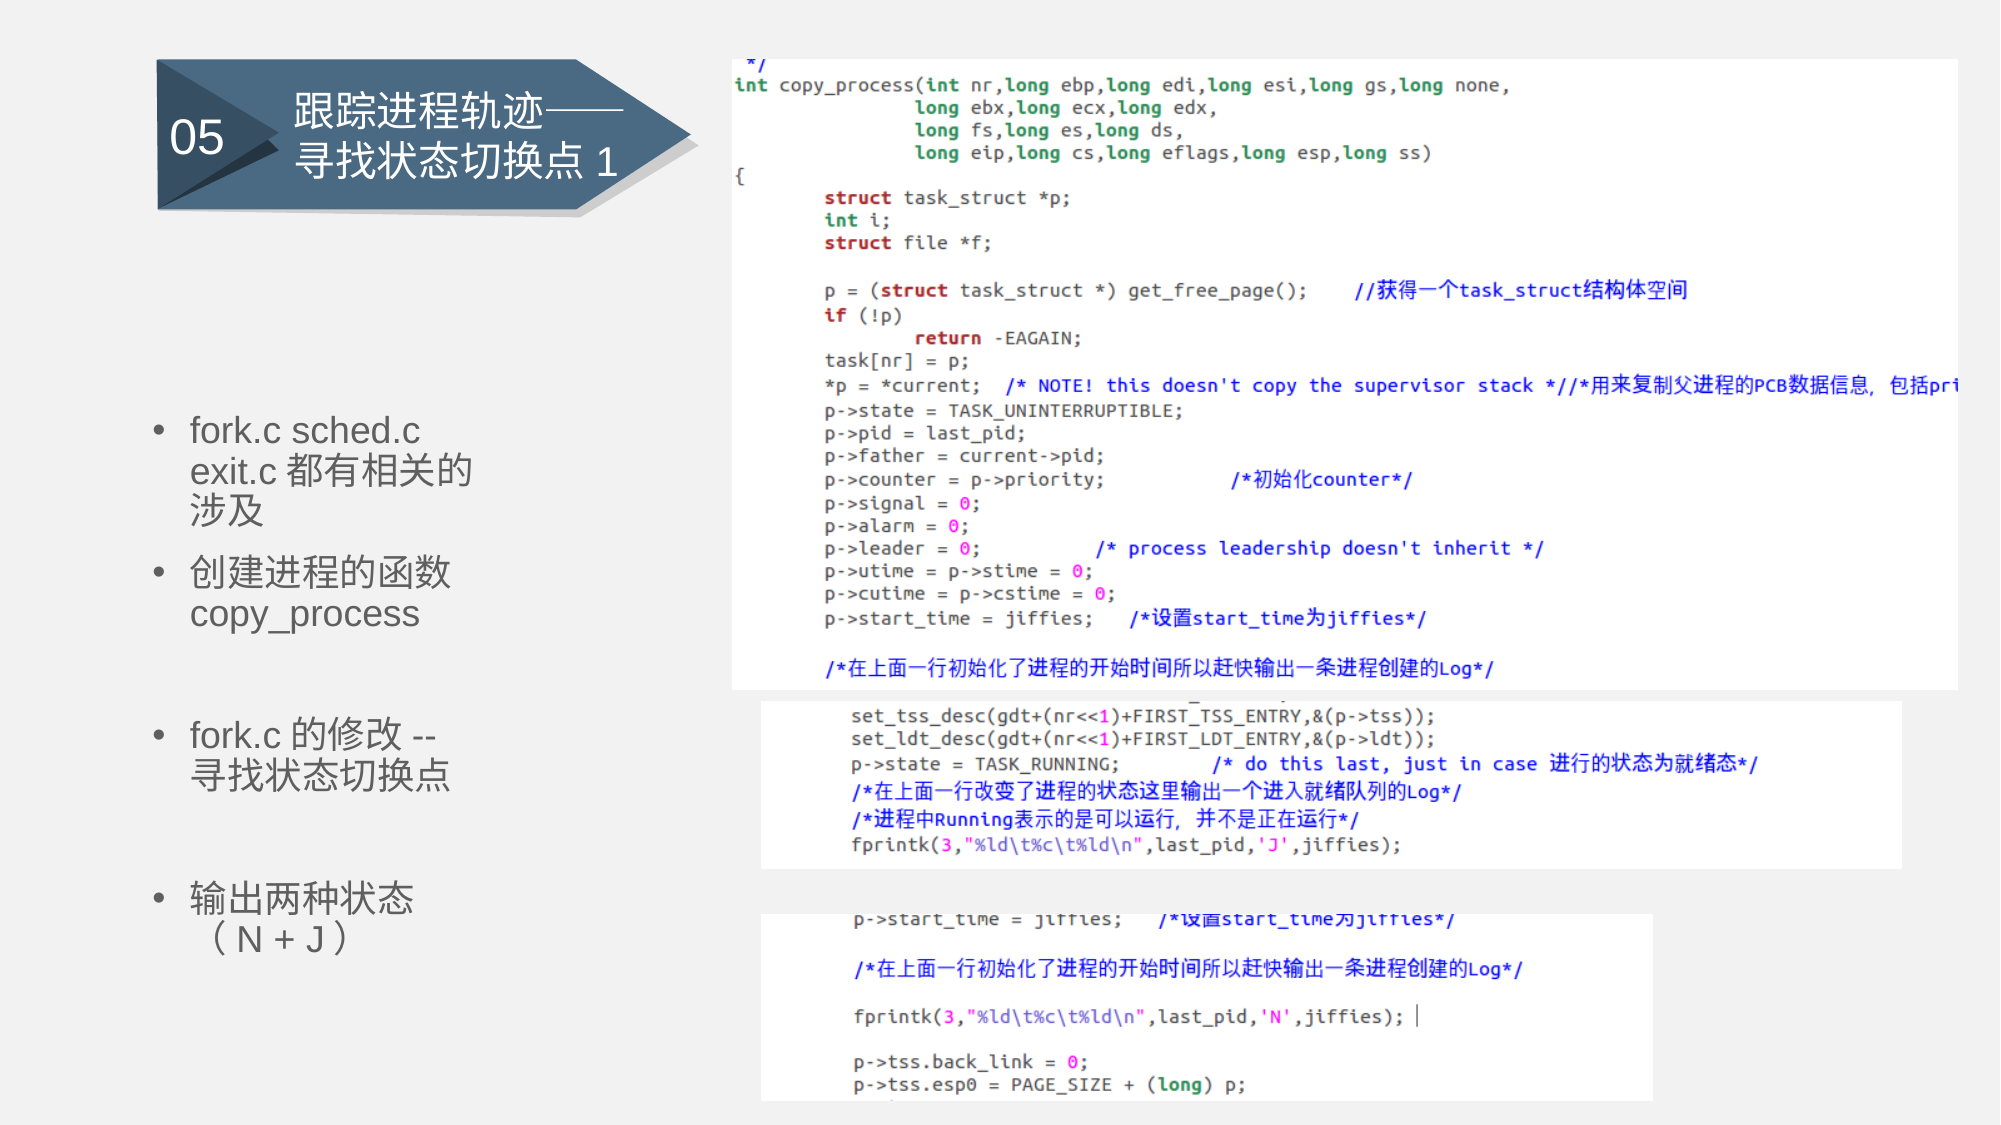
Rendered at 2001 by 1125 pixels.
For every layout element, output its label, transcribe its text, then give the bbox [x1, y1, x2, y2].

picture [761, 914, 1653, 1101]
picture [760, 701, 1902, 869]
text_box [156, 59, 699, 218]
picture [732, 59, 1958, 690]
text_box fork.c sched.c exit.c都有相关的涉及 创建进程的函数copy_process fork.c的修改--寻找状态切换点 输出两种状态（N + J） [137, 295, 498, 1038]
